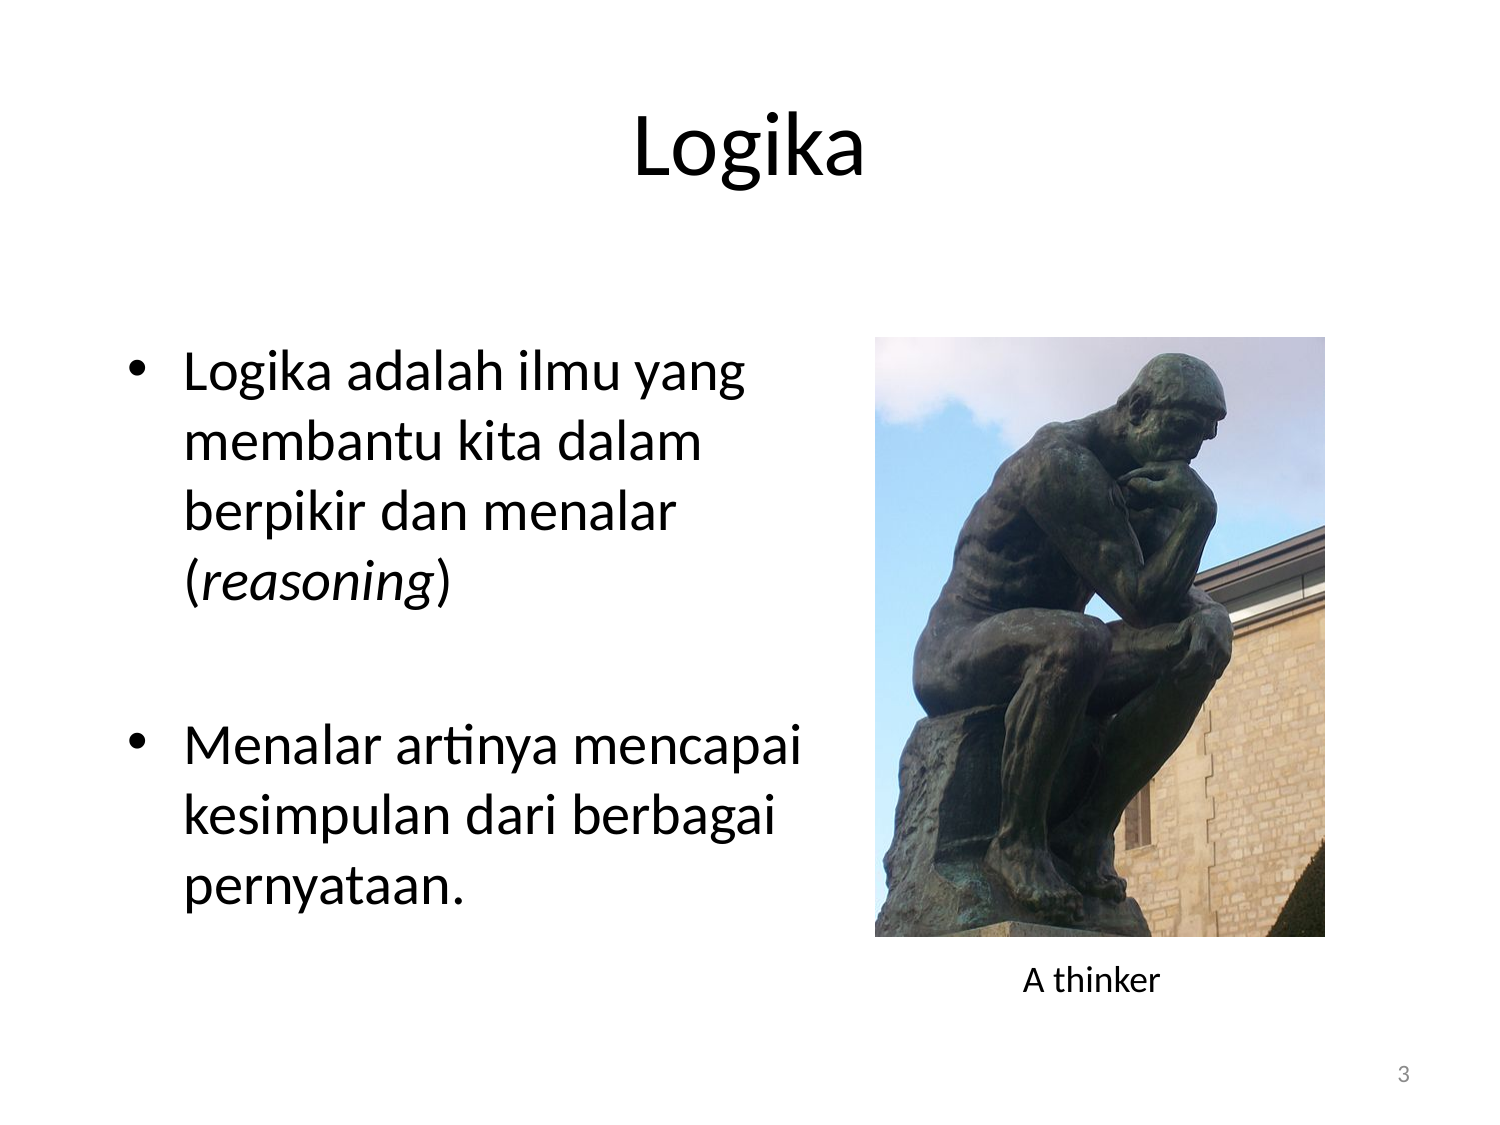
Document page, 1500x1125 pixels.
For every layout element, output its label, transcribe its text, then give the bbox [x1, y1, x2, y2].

slide_number 3 [1074, 1042, 1425, 1103]
picture [874, 337, 1326, 937]
text_box A thinker [1008, 947, 1177, 1008]
title Logika [75, 45, 1425, 233]
list Logika adalah ilmu yang membantu kita dalam berpikir dan menalar (reasoning) Menalar artinya mencapai kesimpulan dari berbagai pernyataan. [112, 324, 850, 1000]
